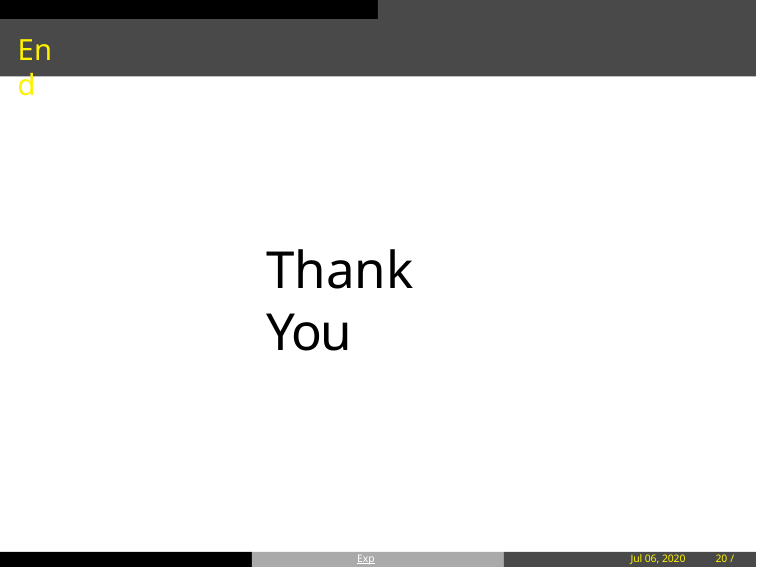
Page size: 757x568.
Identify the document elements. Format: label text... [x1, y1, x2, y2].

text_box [0, 551, 757, 568]
title Thank You [264, 235, 492, 361]
text_box [0, 0, 756, 77]
text_box End [17, 28, 68, 102]
